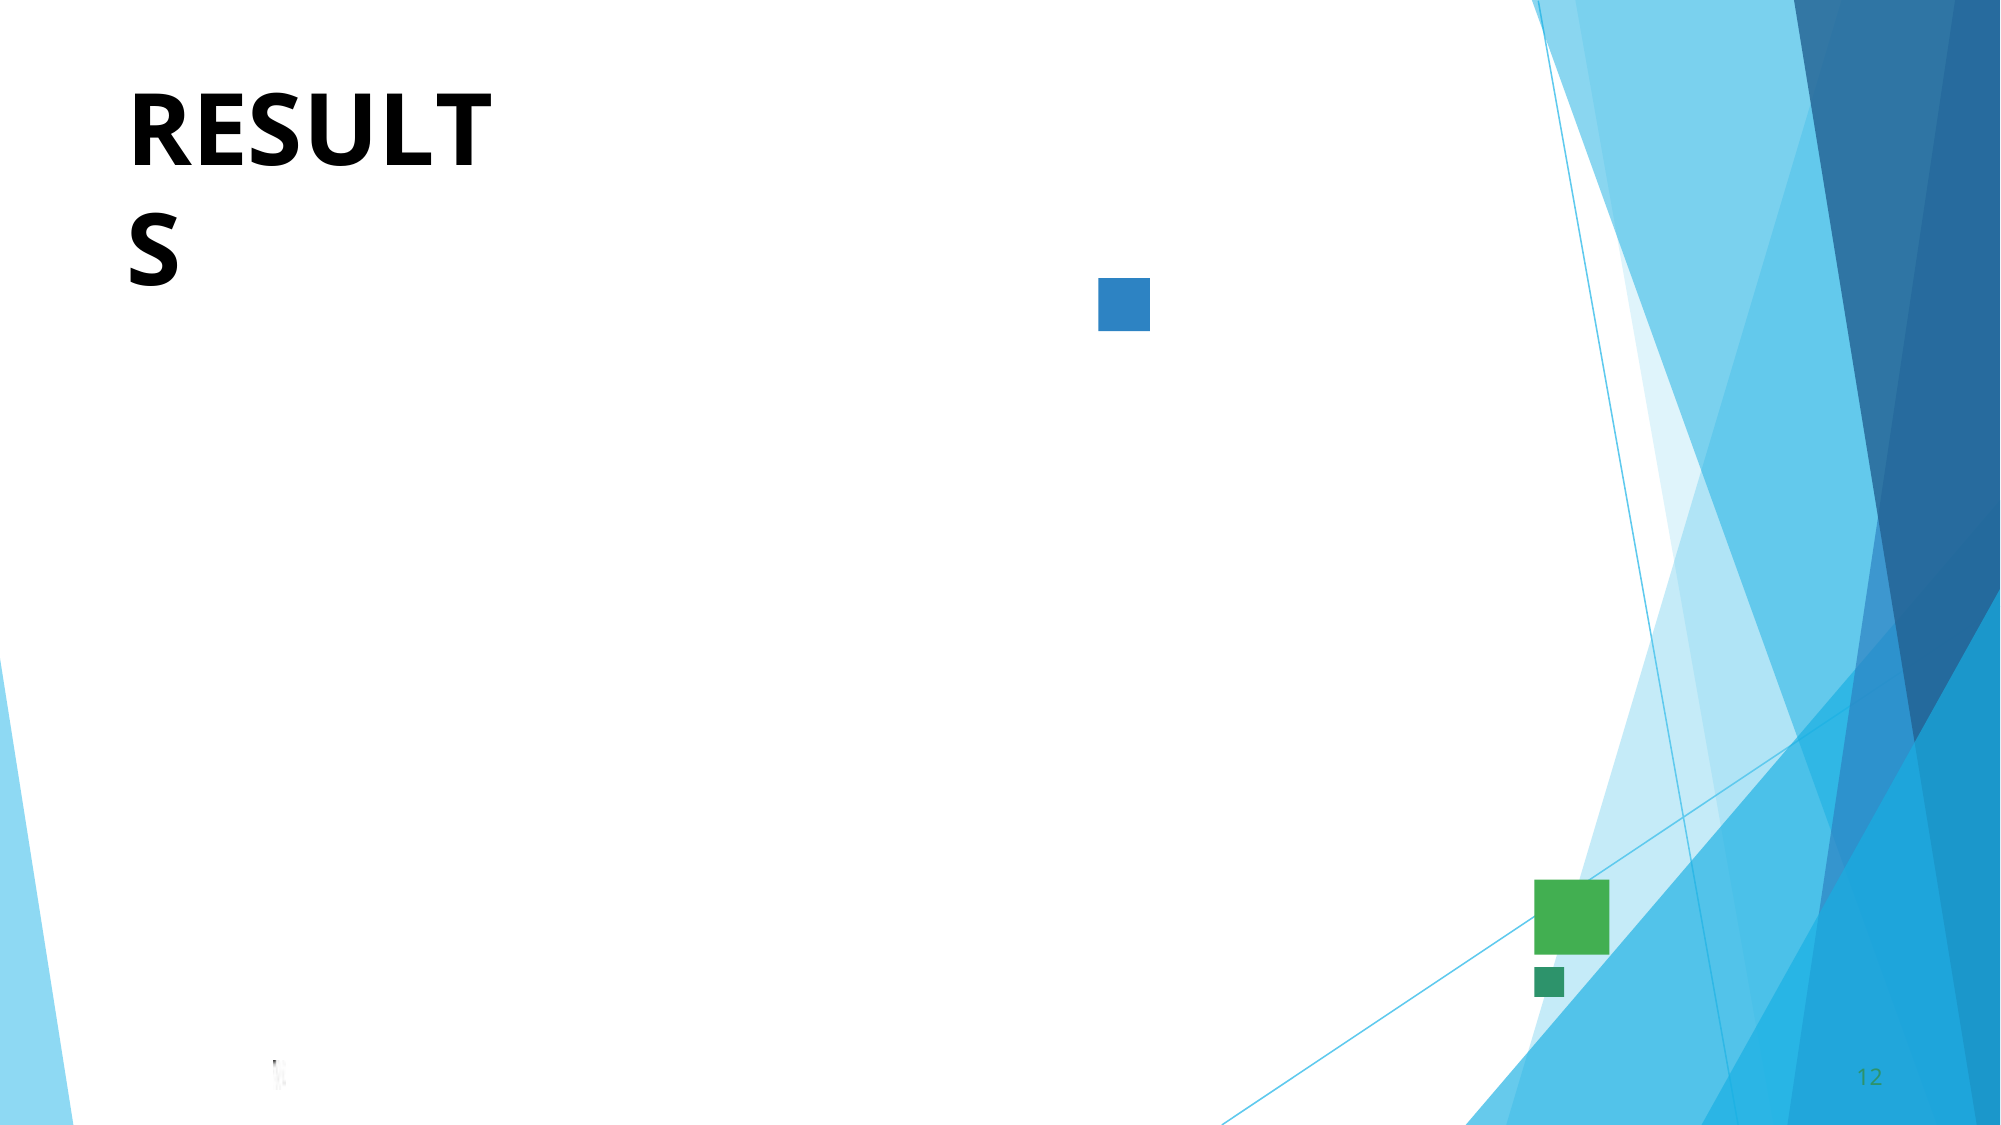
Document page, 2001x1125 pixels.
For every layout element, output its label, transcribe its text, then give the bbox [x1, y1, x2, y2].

text_box [1534, 879, 1610, 955]
title RESULTS [123, 63, 524, 306]
text_box [1849, 1061, 1888, 1095]
text_box [1534, 967, 1565, 997]
text_box [1098, 278, 1150, 332]
picture [273, 1060, 287, 1091]
